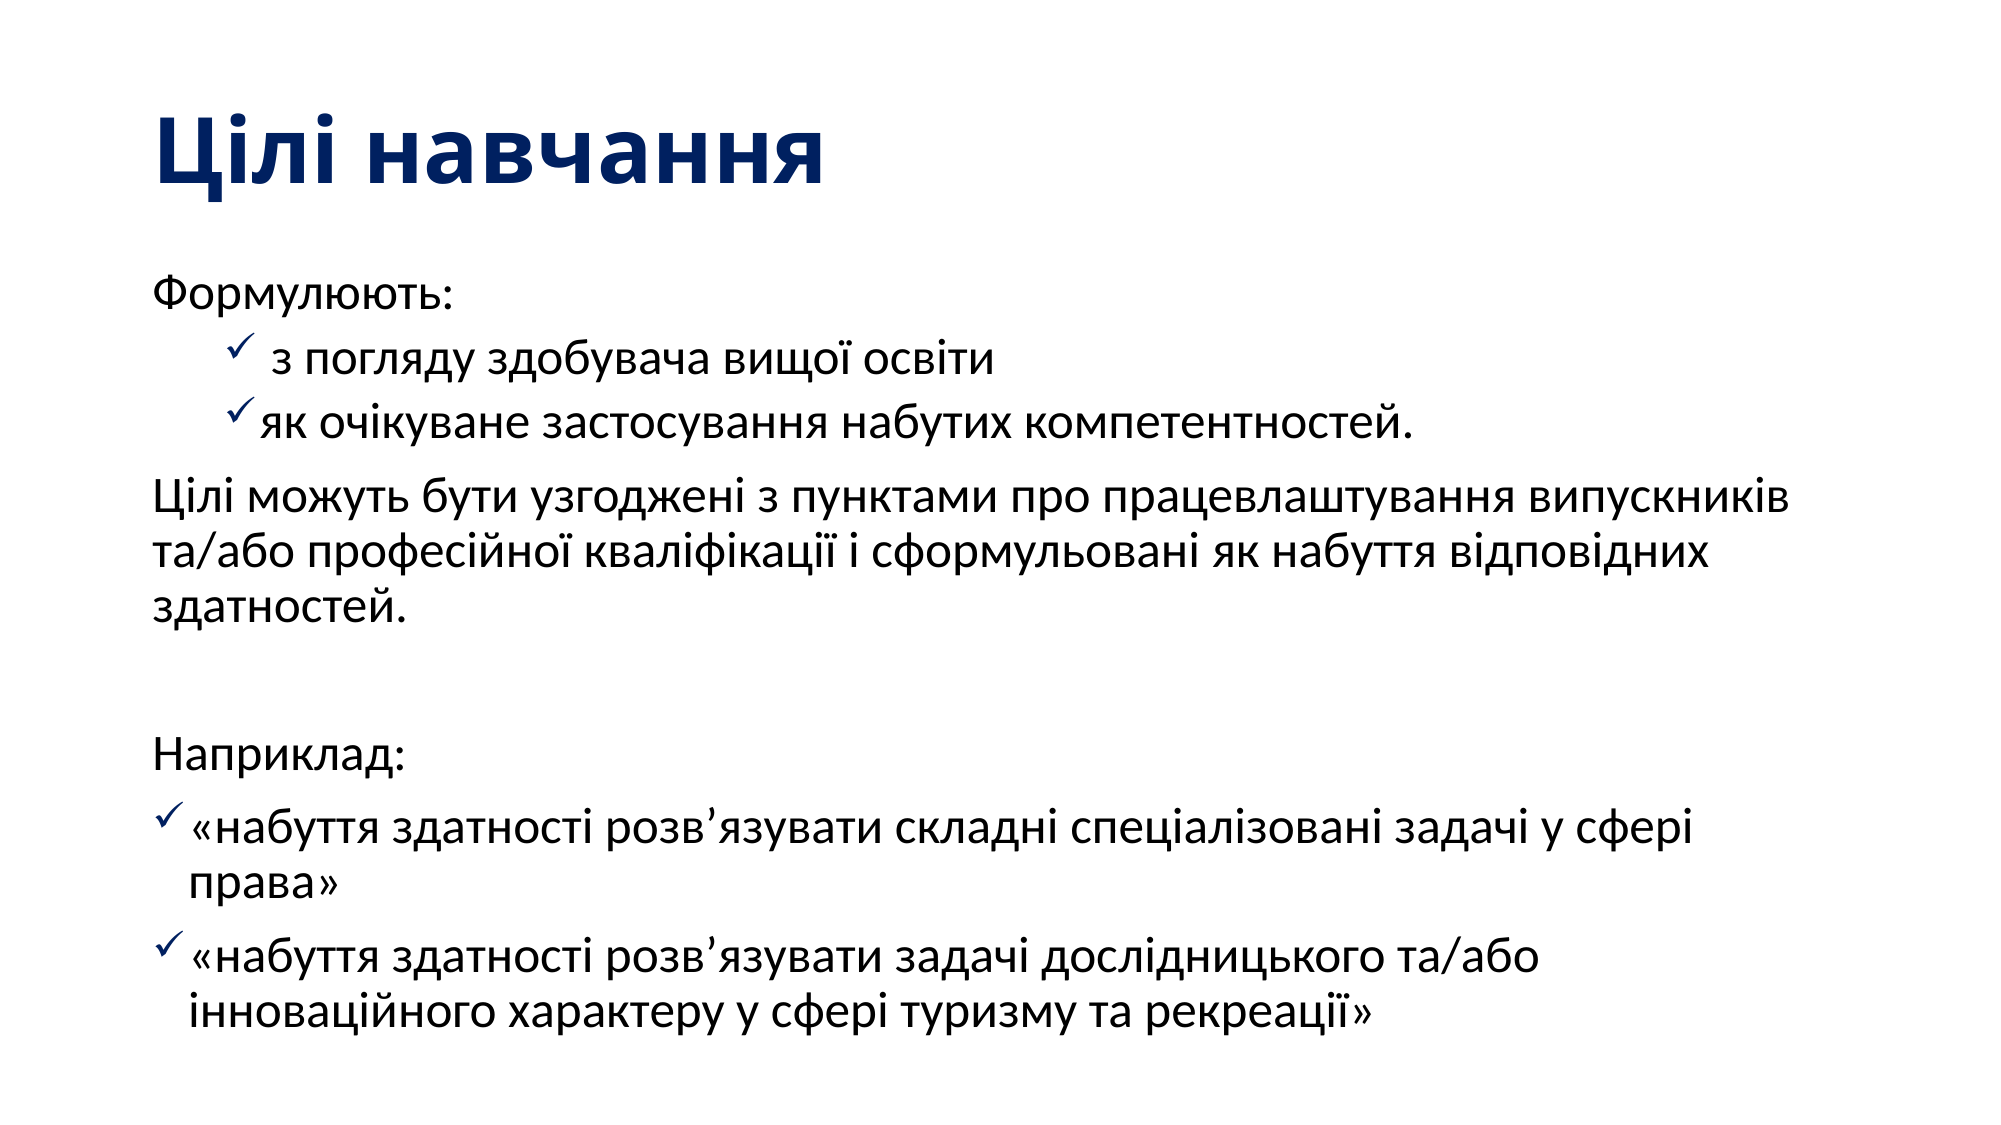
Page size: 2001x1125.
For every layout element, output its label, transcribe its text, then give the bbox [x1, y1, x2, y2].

title Цілі навчання [137, 59, 1863, 248]
list Формулюють: з погляду здобувача вищої освіти як очікуване застосування набутих компетентностей. Цілі можуть бути узгоджені з пунктами про працевлаштування випускників та/або професійної кваліфікації і сформульовані як набуття відповідних здатностей. Наприклад: «набуття здатності розв’язувати складні спеціалізовані задачі у сфері права» «набуття здатності розв’язувати задачі дослідницького та/або інноваційного характеру у сфері туризму та рекреації» [137, 258, 1863, 1052]
